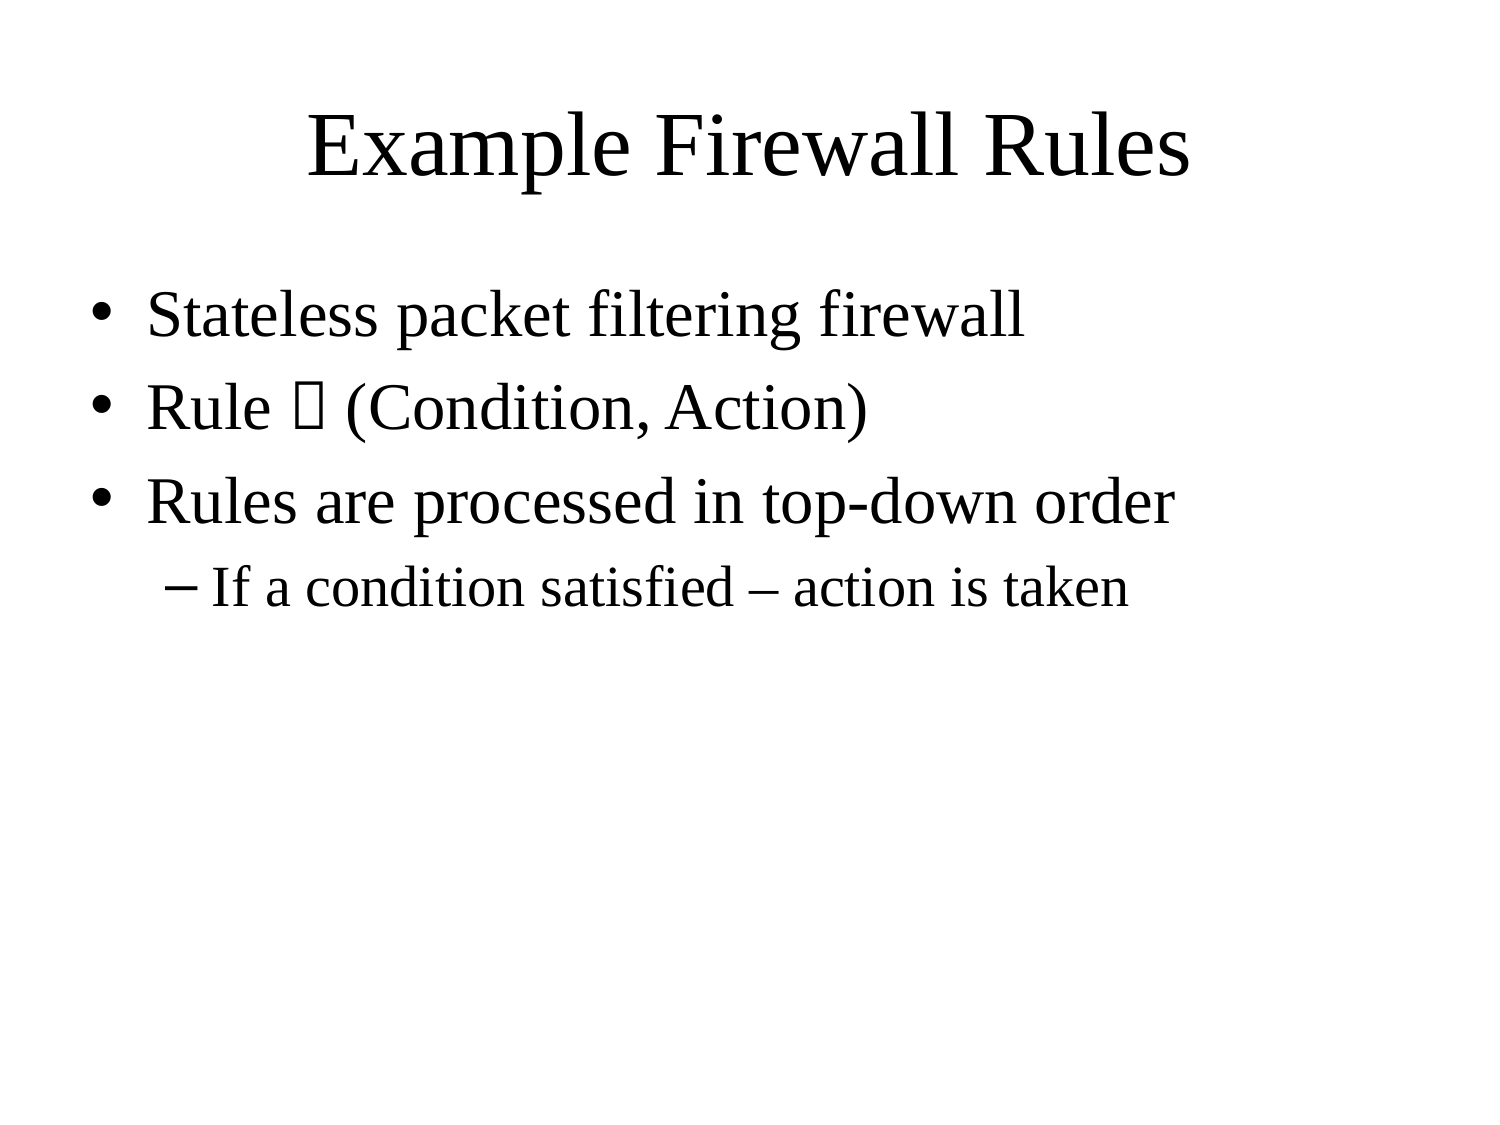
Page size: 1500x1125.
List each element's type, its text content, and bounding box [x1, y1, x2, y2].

list Stateless packet filtering firewall Rule  (Condition, Action) Rules are processed in top-down order If a condition satisfied – action is taken [75, 262, 1425, 1005]
title Example Firewall Rules [75, 45, 1425, 233]
